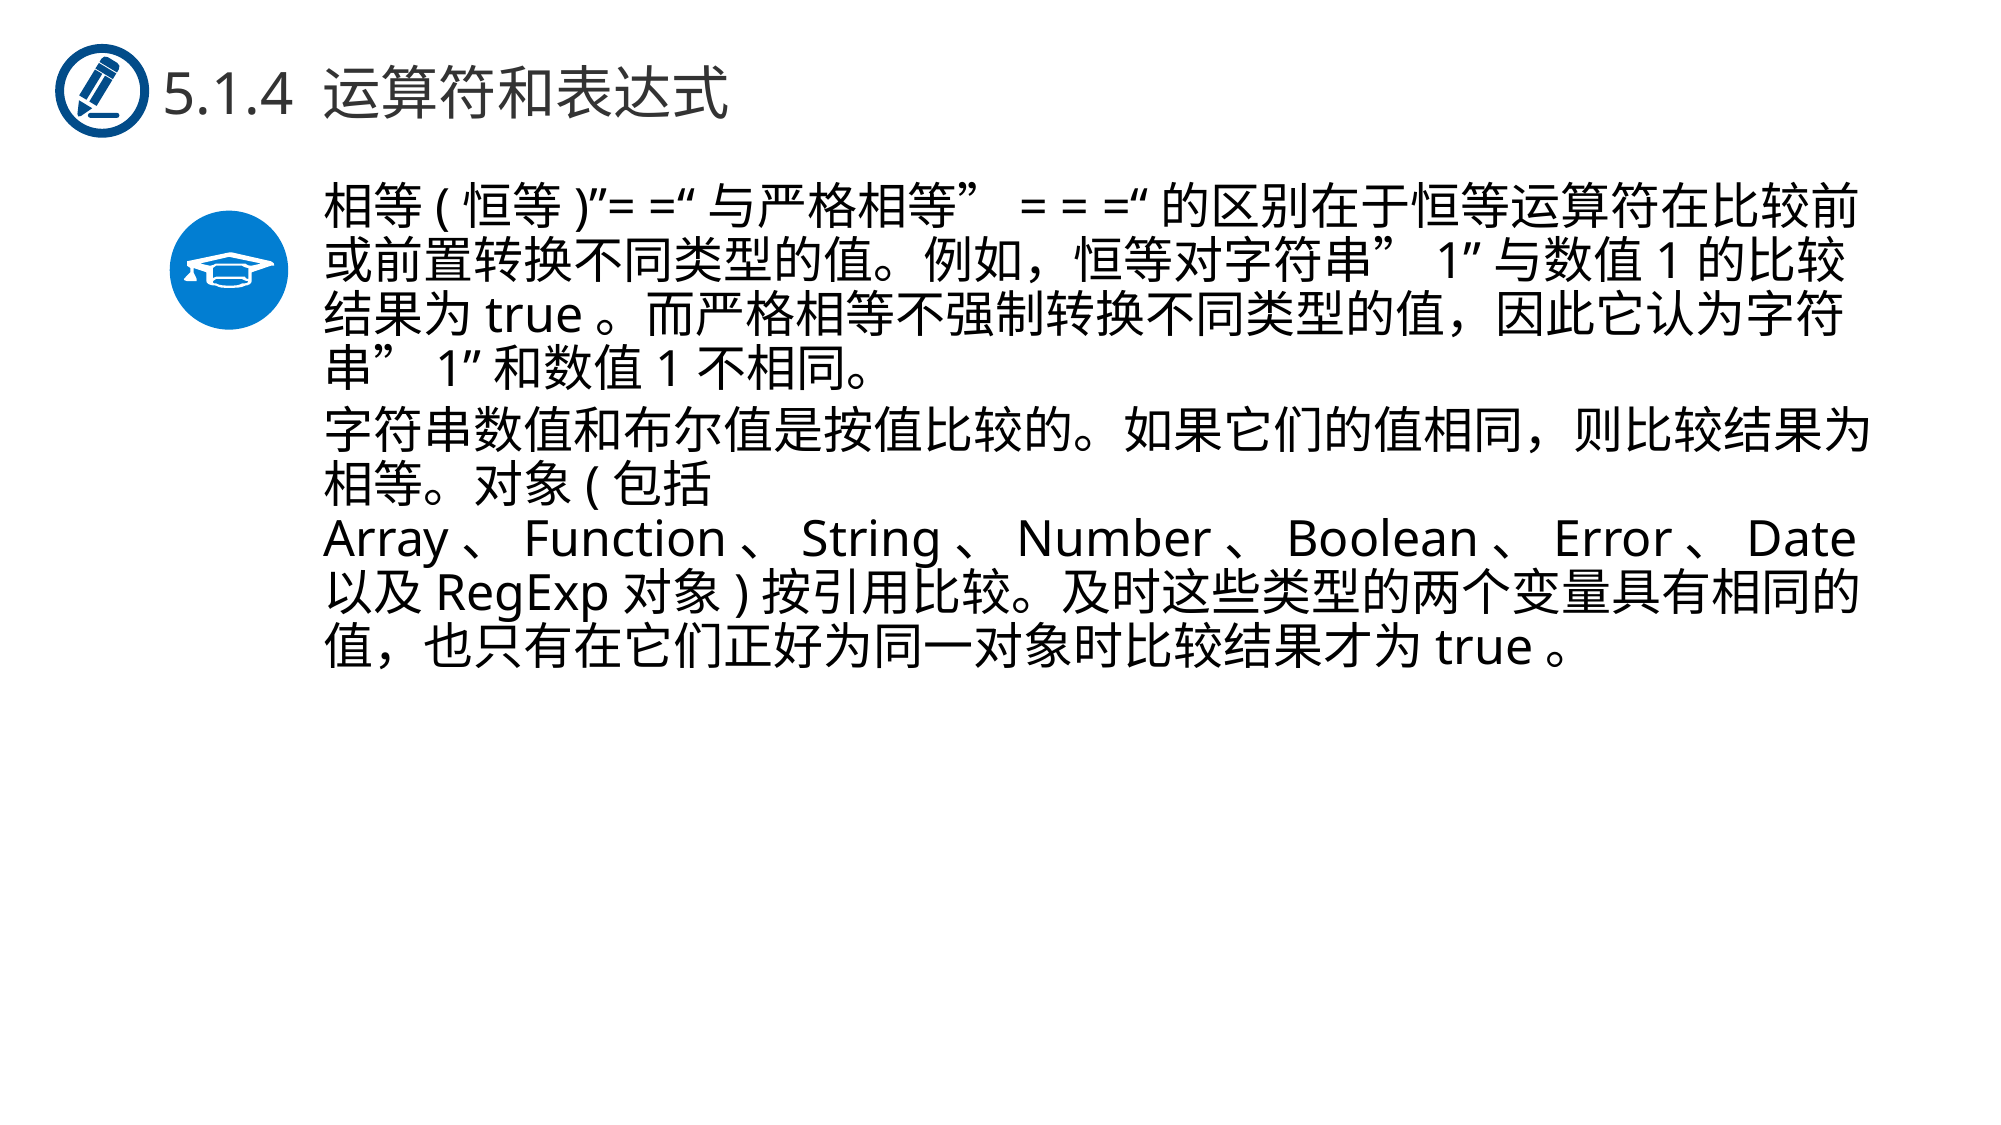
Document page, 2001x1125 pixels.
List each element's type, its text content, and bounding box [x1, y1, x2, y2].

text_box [169, 181, 1877, 648]
text_box [55, 43, 150, 138]
text_box 5.1.4 运算符和表达式 [142, 46, 751, 137]
